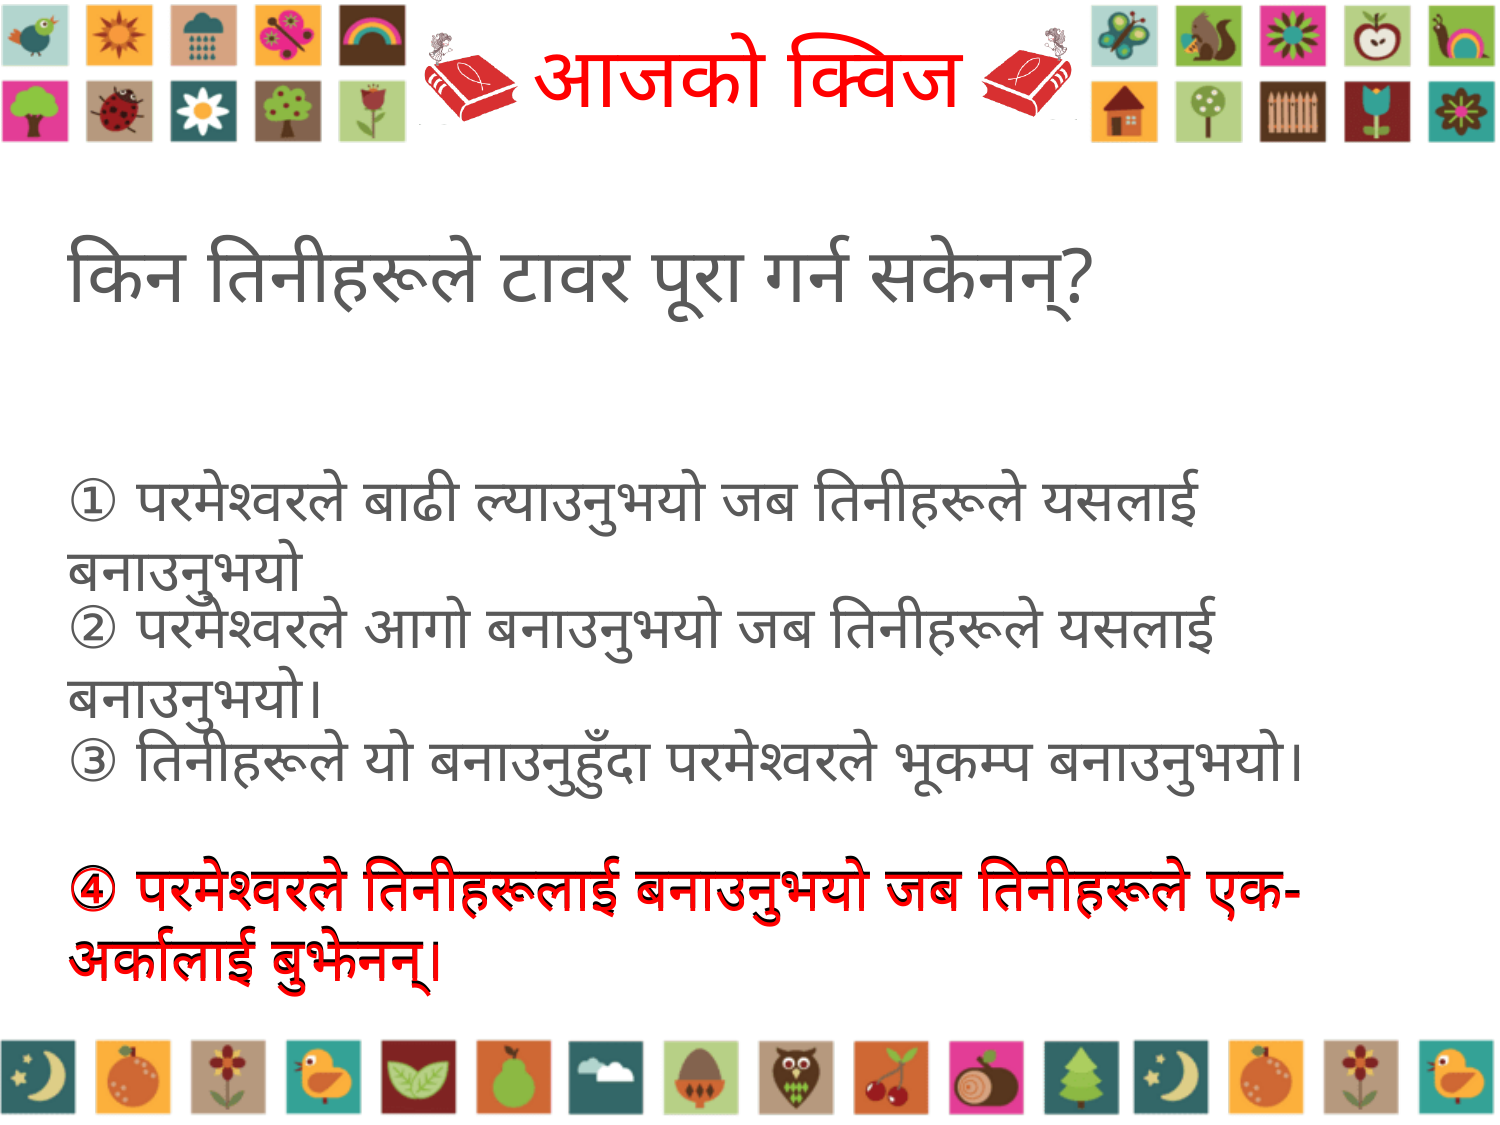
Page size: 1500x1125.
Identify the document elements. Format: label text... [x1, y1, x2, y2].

text_box ① परमेश्वरले बाढी ल्याउनुभयो जब तिनीहरूले यसलाई बनाउनुभयो [53, 456, 1436, 582]
text_box ④ परमेश्वरले तिनीहरूलाई बनाउनुभयो जब तिनीहरूले एक-अर्कालाई बुझेनन्। [53, 845, 1483, 1001]
picture [950, 3, 1500, 150]
text_box ② परमेश्वरले आगो बनाउनुभयो जब तिनीहरूले यसलाई बनाउनुभयो। [53, 582, 1436, 716]
picture [0, 3, 550, 150]
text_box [0, 1028, 1500, 1118]
text_box आजको क्विज [547, 16, 1078, 131]
text_box ③ तिनीहरूले यो बनाउनुहुँदा परमेश्वरले भूकम्प बनाउनुभयो। [53, 716, 1483, 801]
text_box किन तिनीहरूले टावर पूरा गर्न सकेनन्? [53, 219, 1436, 325]
